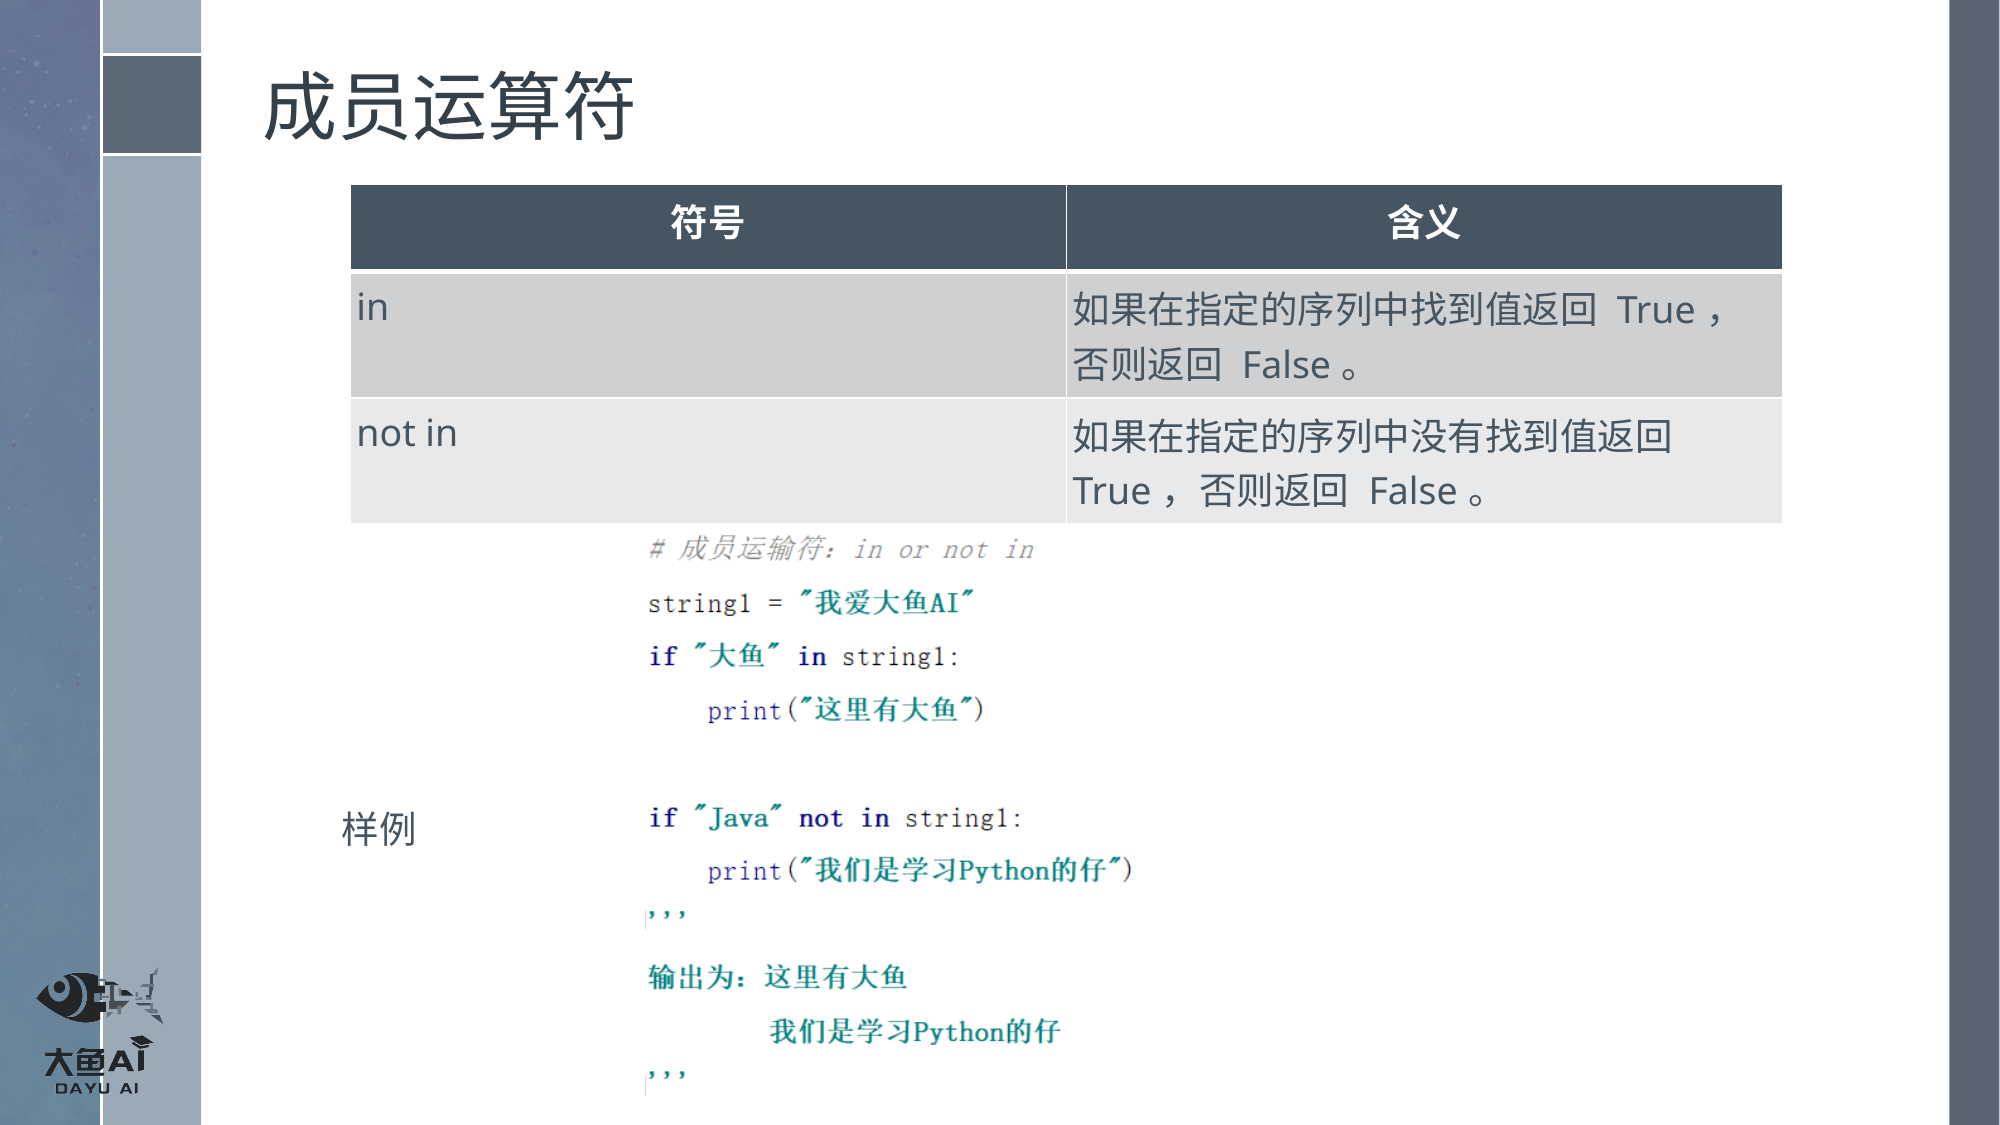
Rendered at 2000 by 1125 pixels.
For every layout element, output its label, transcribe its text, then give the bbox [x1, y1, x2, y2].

table_cell 如果在指定的序列中找到值返回 True，否则返回 False。 [1067, 274, 1782, 397]
table_header 含义 [1067, 185, 1782, 269]
text_box 样例 [326, 798, 432, 859]
table_cell not in [351, 399, 1066, 523]
table_cell 如果在指定的序列中没有找到值返回 True，否则返回 False。 [1067, 399, 1782, 523]
title 成员运算符 [247, 50, 1853, 159]
table_cell in [351, 274, 1066, 397]
picture [645, 529, 1565, 1103]
table_header 符号 [351, 185, 1066, 269]
